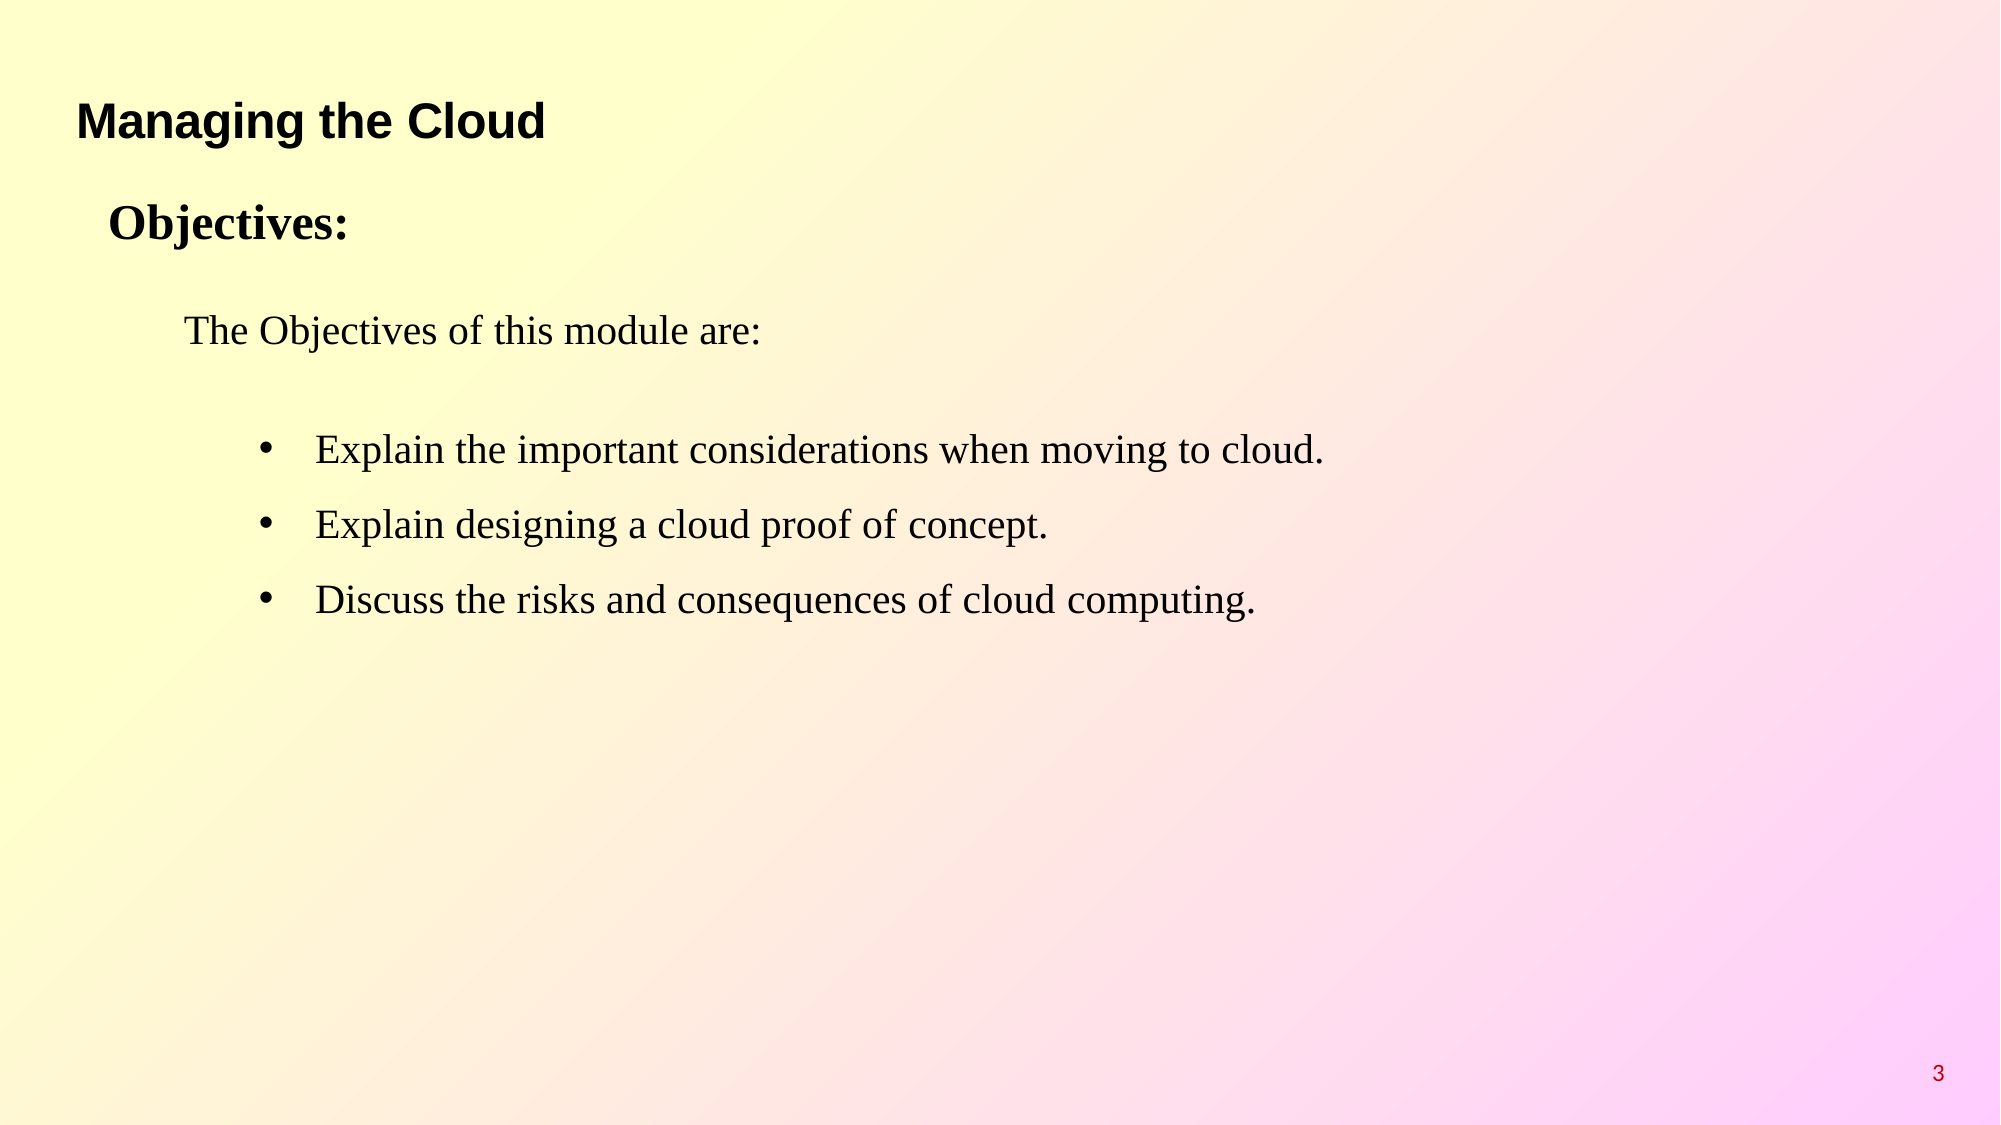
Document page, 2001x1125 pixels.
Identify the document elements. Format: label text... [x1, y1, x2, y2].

text_box Objectives: The Objectives of this module are: Explain the important considerations when moving to cloud. Explain designing a cloud proof of concept. Discuss the risks and consequences of cloud computing. [105, 187, 1325, 673]
text_box 3 [1925, 1060, 1964, 1087]
title Managing the Cloud [73, 86, 549, 276]
